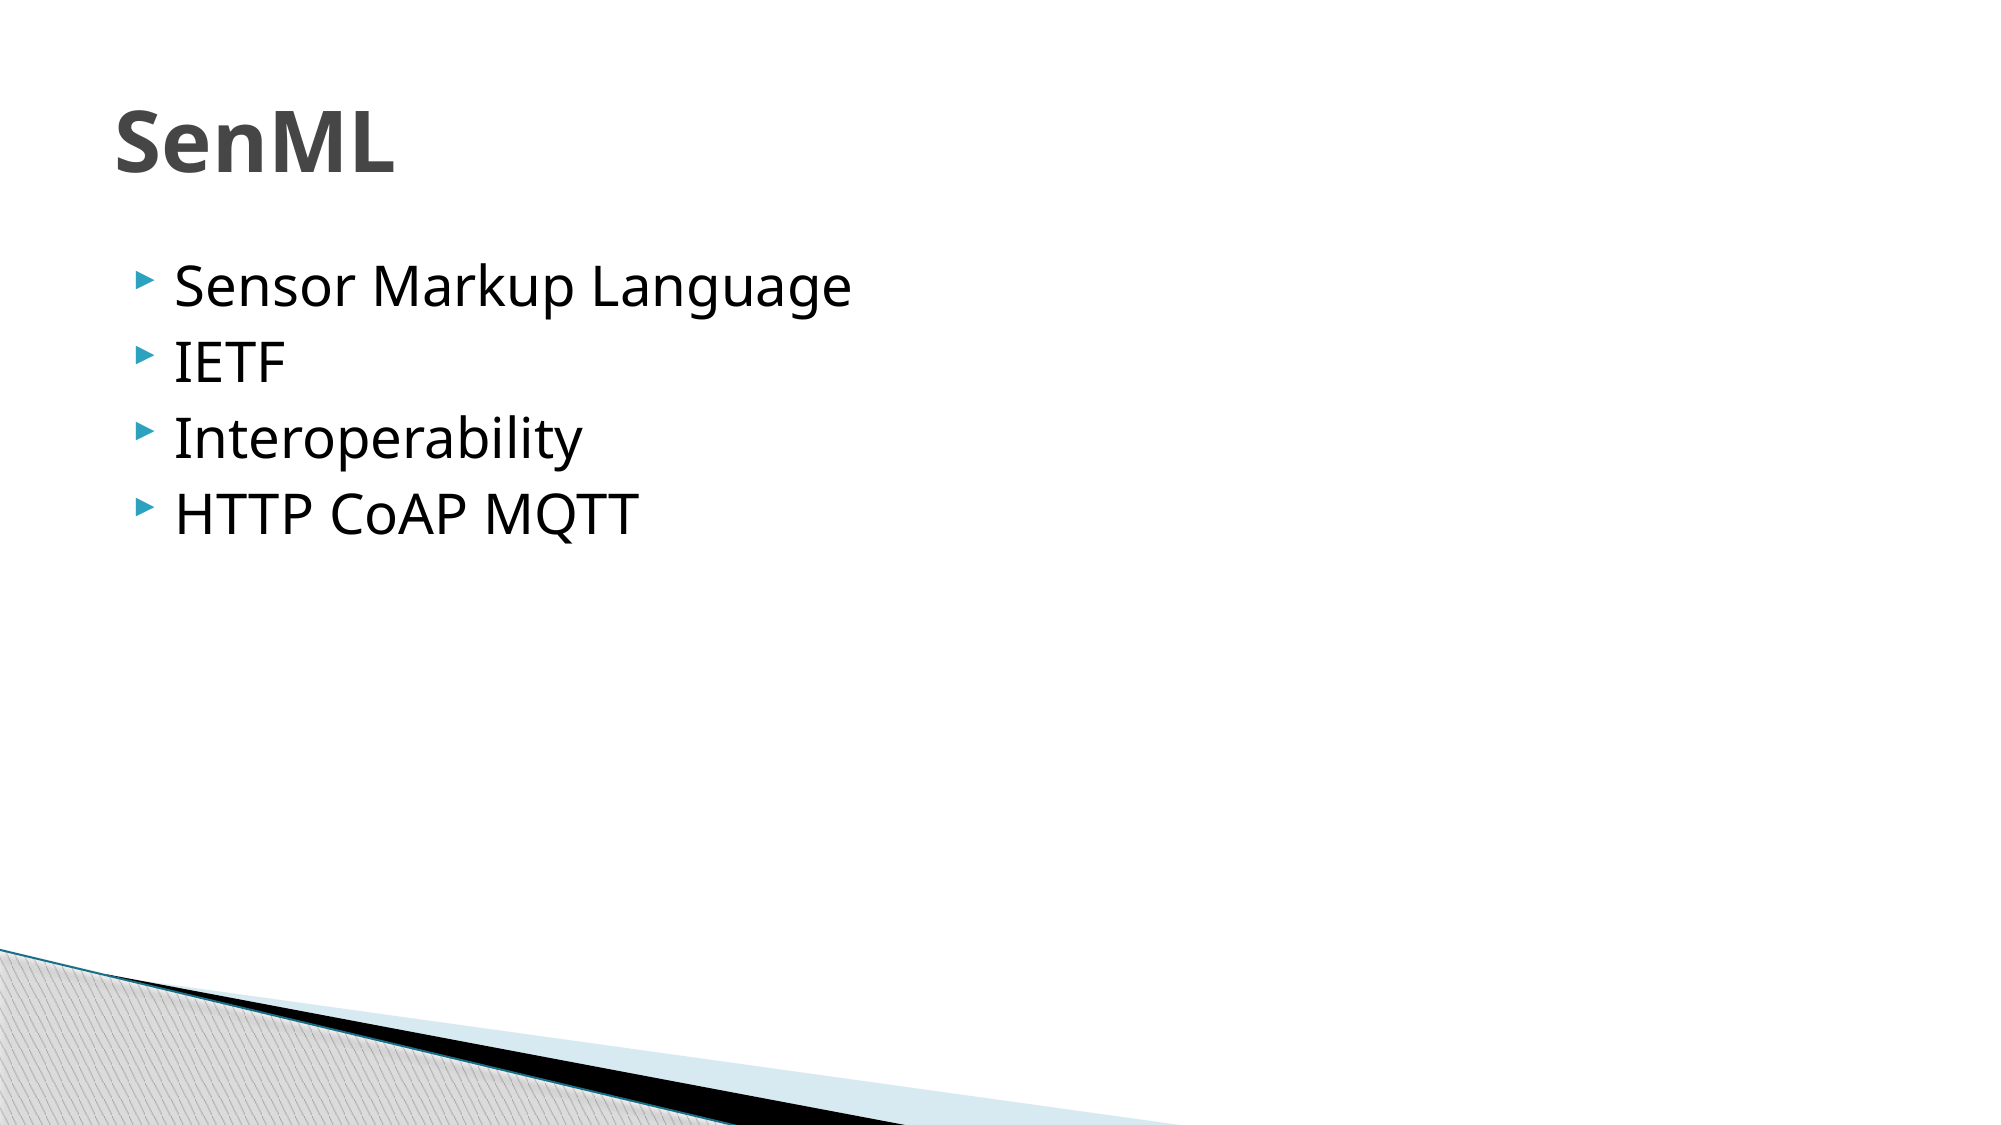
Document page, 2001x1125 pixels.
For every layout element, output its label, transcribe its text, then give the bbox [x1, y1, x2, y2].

list Sensor Markup Language IETF Interoperability HTTP CoAP MQTT [99, 243, 1900, 986]
title SenML [99, 45, 1900, 233]
